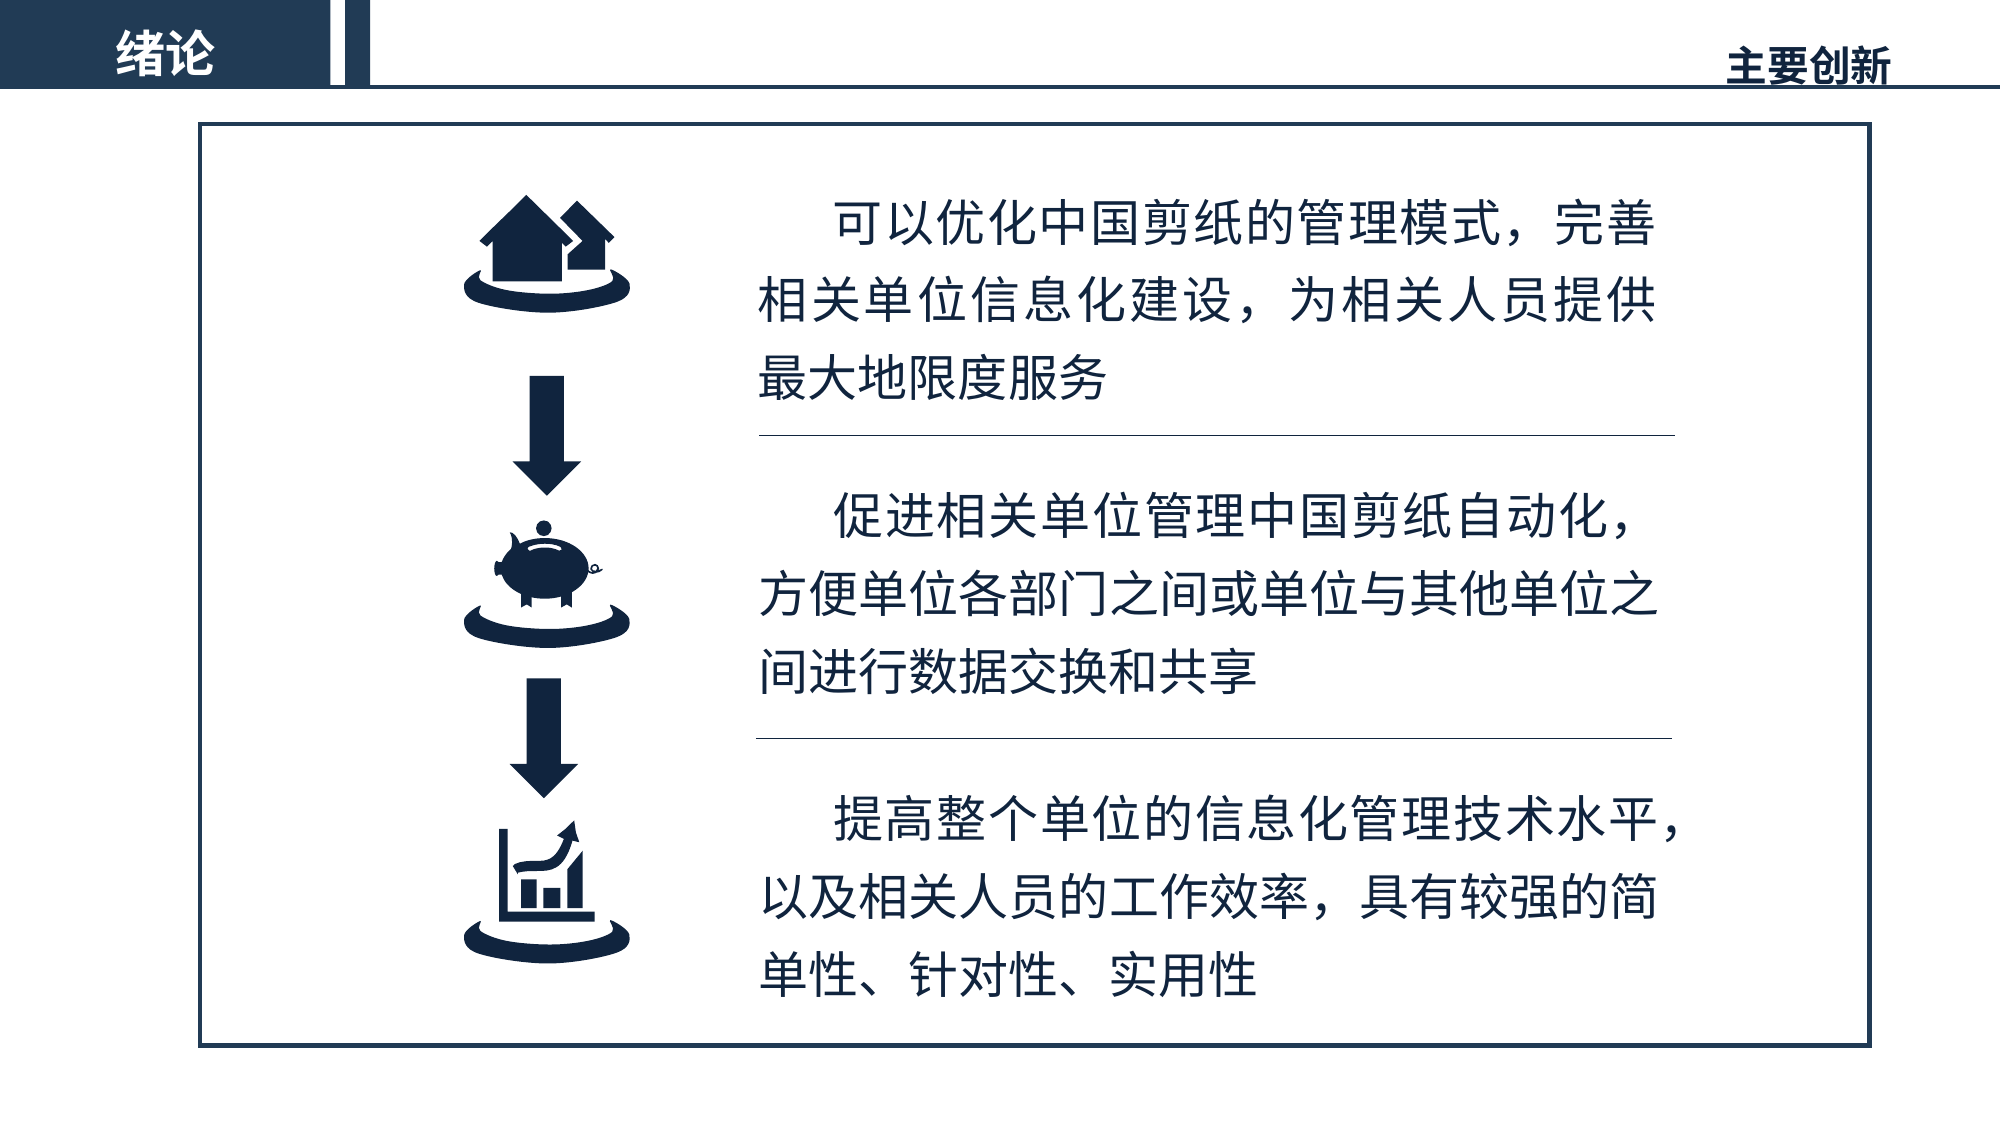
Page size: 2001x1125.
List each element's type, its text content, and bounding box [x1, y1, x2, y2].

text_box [0, 0, 2000, 92]
text_box 提高整个单位的信息化管理技术水平，以及相关人员的工作效率，具有较强的简单性、针对性、实用性 [743, 762, 1675, 1011]
text_box [199, 123, 1871, 1047]
text_box 促进相关单位管理中国剪纸自动化，方便单位各部门之间或单位与其他单位之间进行数据交换和共享 [743, 459, 1675, 708]
text_box [510, 374, 584, 498]
text_box 可以优化中国剪纸的管理模式，完善相关单位信息化建设，为相关人员提供最大地限度服务 [743, 165, 1672, 415]
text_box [464, 194, 630, 313]
text_box [507, 677, 581, 800]
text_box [464, 820, 630, 964]
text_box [464, 520, 630, 649]
